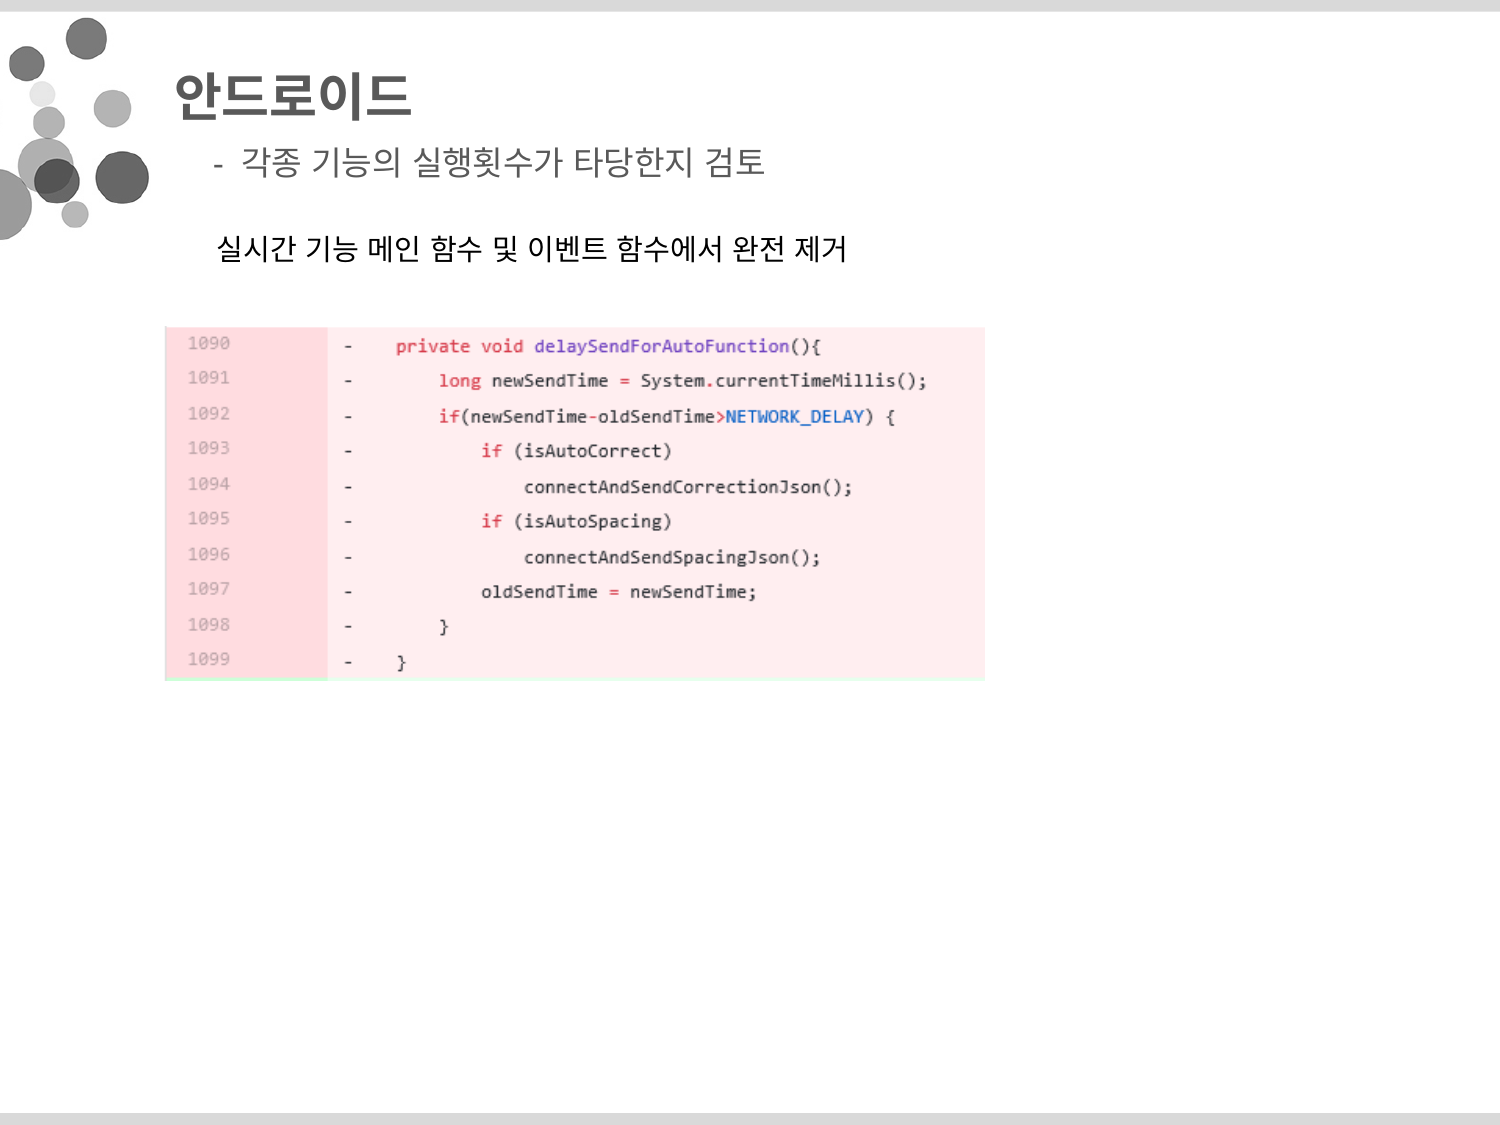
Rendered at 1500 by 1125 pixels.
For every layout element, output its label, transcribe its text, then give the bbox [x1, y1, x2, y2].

title 안드로이드 [159, 54, 1425, 138]
picture [159, 325, 985, 682]
text_box 실시간 기능 메인 함수 및 이벤트 함수에서 완전 제거 [201, 223, 865, 274]
text_box - 각종 기능의 실행횟수가 타당한지 검토 [198, 120, 1464, 204]
